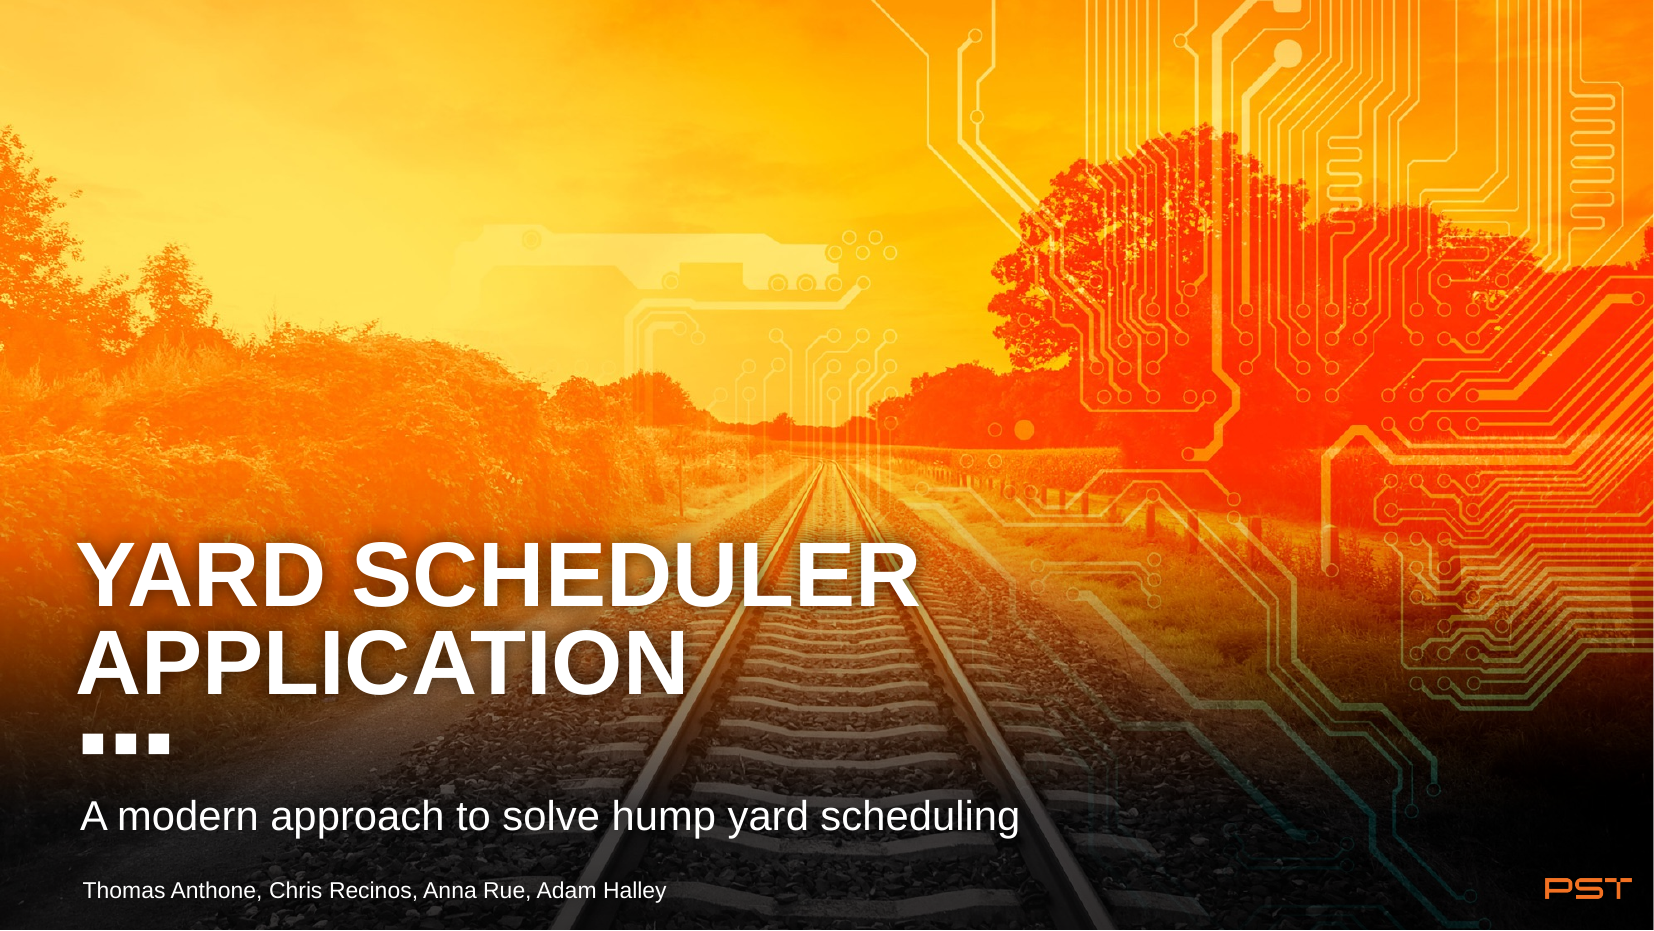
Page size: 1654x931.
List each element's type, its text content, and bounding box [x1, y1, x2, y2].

list Thomas Anthone, Chris Recinos, Anna Rue, Adam Halley [82, 875, 938, 907]
list A modern approach to solve hump yard scheduling [80, 794, 1313, 825]
picture [0, 0, 1654, 930]
title YARD SCHEDULER APPLICATION [75, 394, 1312, 713]
